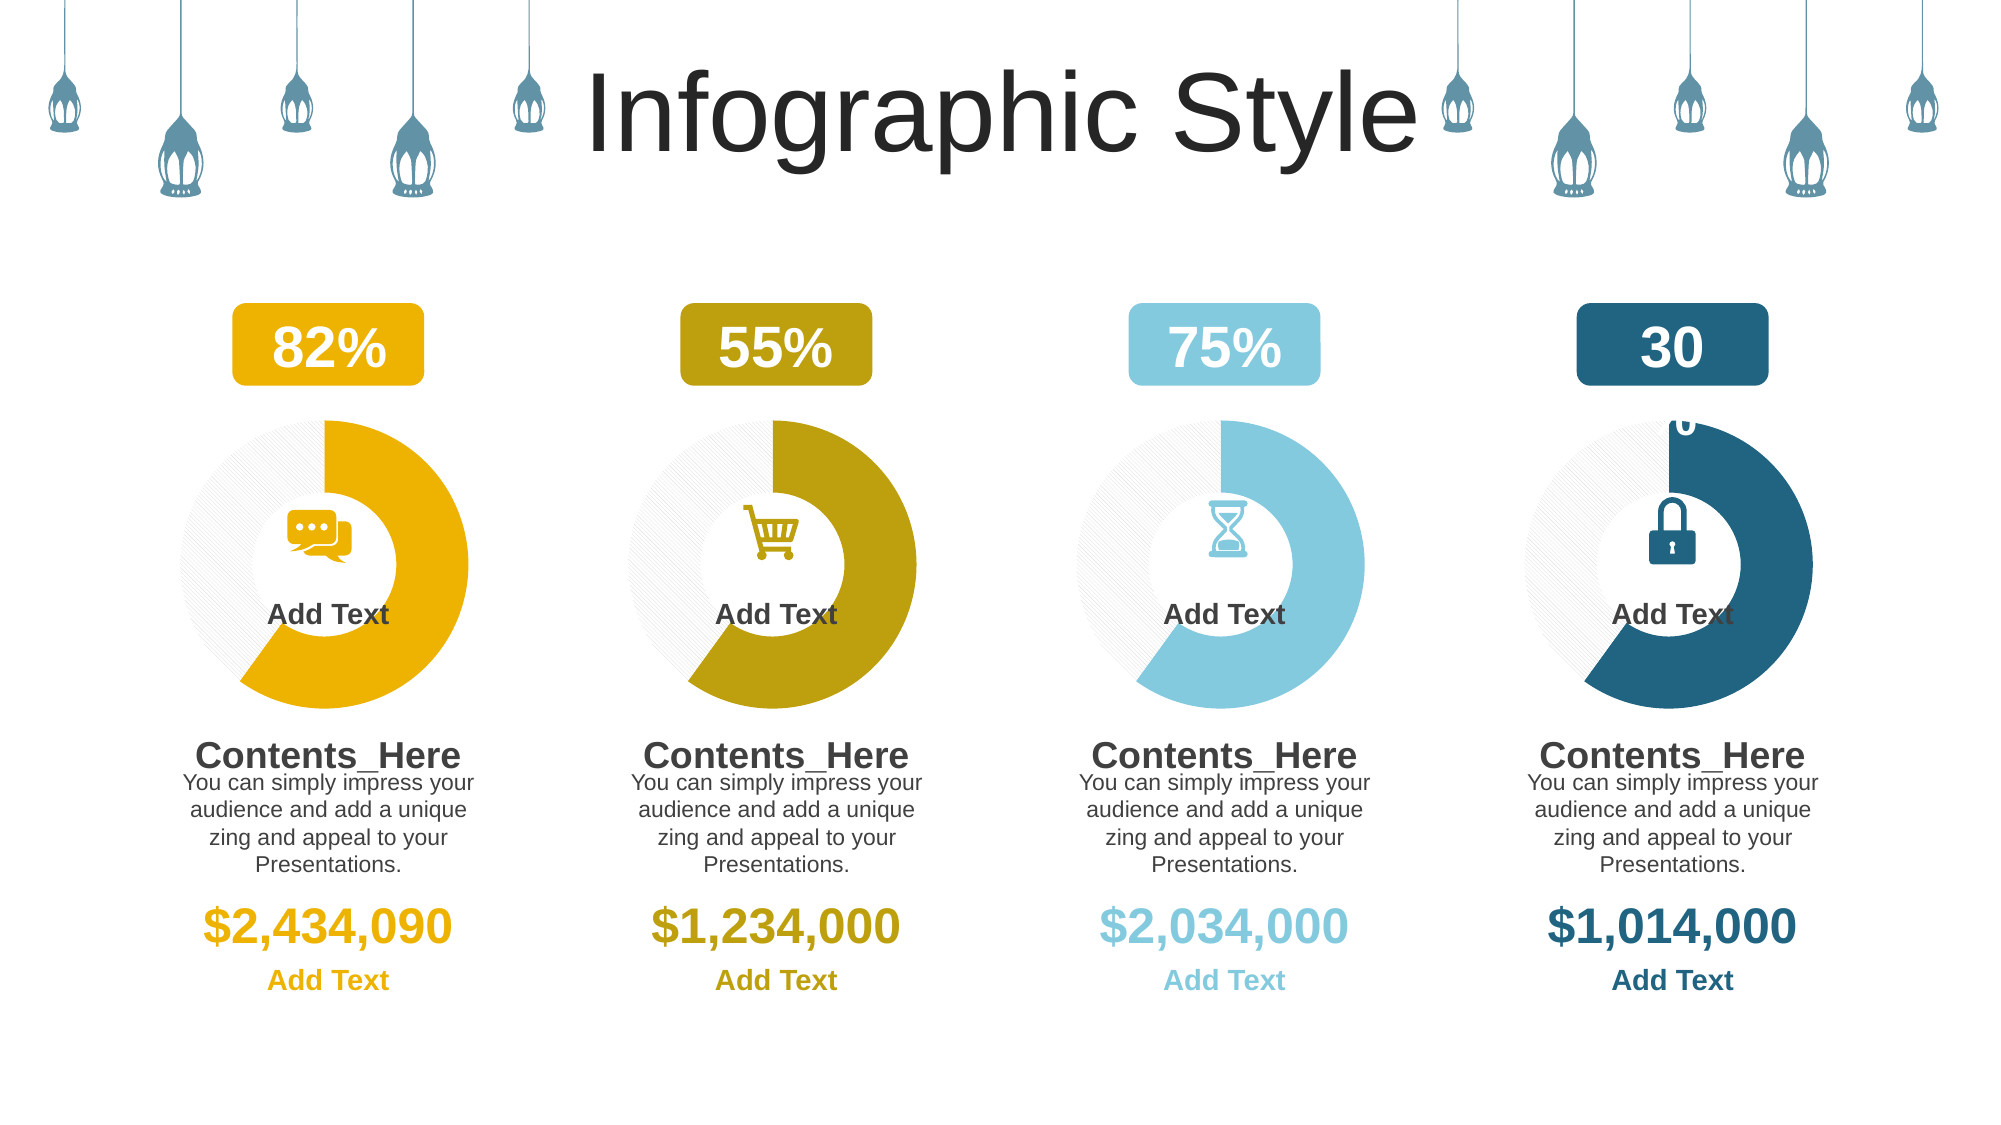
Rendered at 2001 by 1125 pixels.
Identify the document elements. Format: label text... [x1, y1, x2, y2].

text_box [599, 723, 954, 859]
text_box Add Text [1047, 953, 1402, 1004]
text_box Add Text [599, 953, 954, 1004]
text_box [1575, 302, 1602, 387]
text_box $2,034,000 [1047, 886, 1402, 953]
text_box $2,434,090 [151, 886, 506, 953]
text_box [850, 302, 874, 387]
text_box [1127, 302, 1151, 387]
text_box 55% [703, 301, 850, 387]
text_box [1298, 302, 1322, 387]
chart [169, 414, 487, 714]
text_box Add Text [151, 953, 506, 1004]
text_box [1047, 723, 1402, 859]
text_box [403, 302, 426, 387]
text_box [151, 723, 506, 859]
text_box 82% [256, 301, 403, 387]
text_box 75% [1151, 301, 1298, 387]
chart [1513, 414, 1832, 714]
text_box $1,014,000 [1495, 886, 1850, 953]
text_box [679, 302, 703, 387]
list Infographic Style [53, 55, 1952, 175]
chart [617, 414, 936, 714]
text_box [231, 302, 256, 387]
text_box $1,234,000 [599, 886, 954, 953]
text_box [1744, 302, 1770, 387]
chart [1065, 414, 1384, 714]
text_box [1495, 723, 1850, 859]
text_box Add Text [1495, 953, 1850, 1004]
text_box 30% [1602, 301, 1744, 414]
